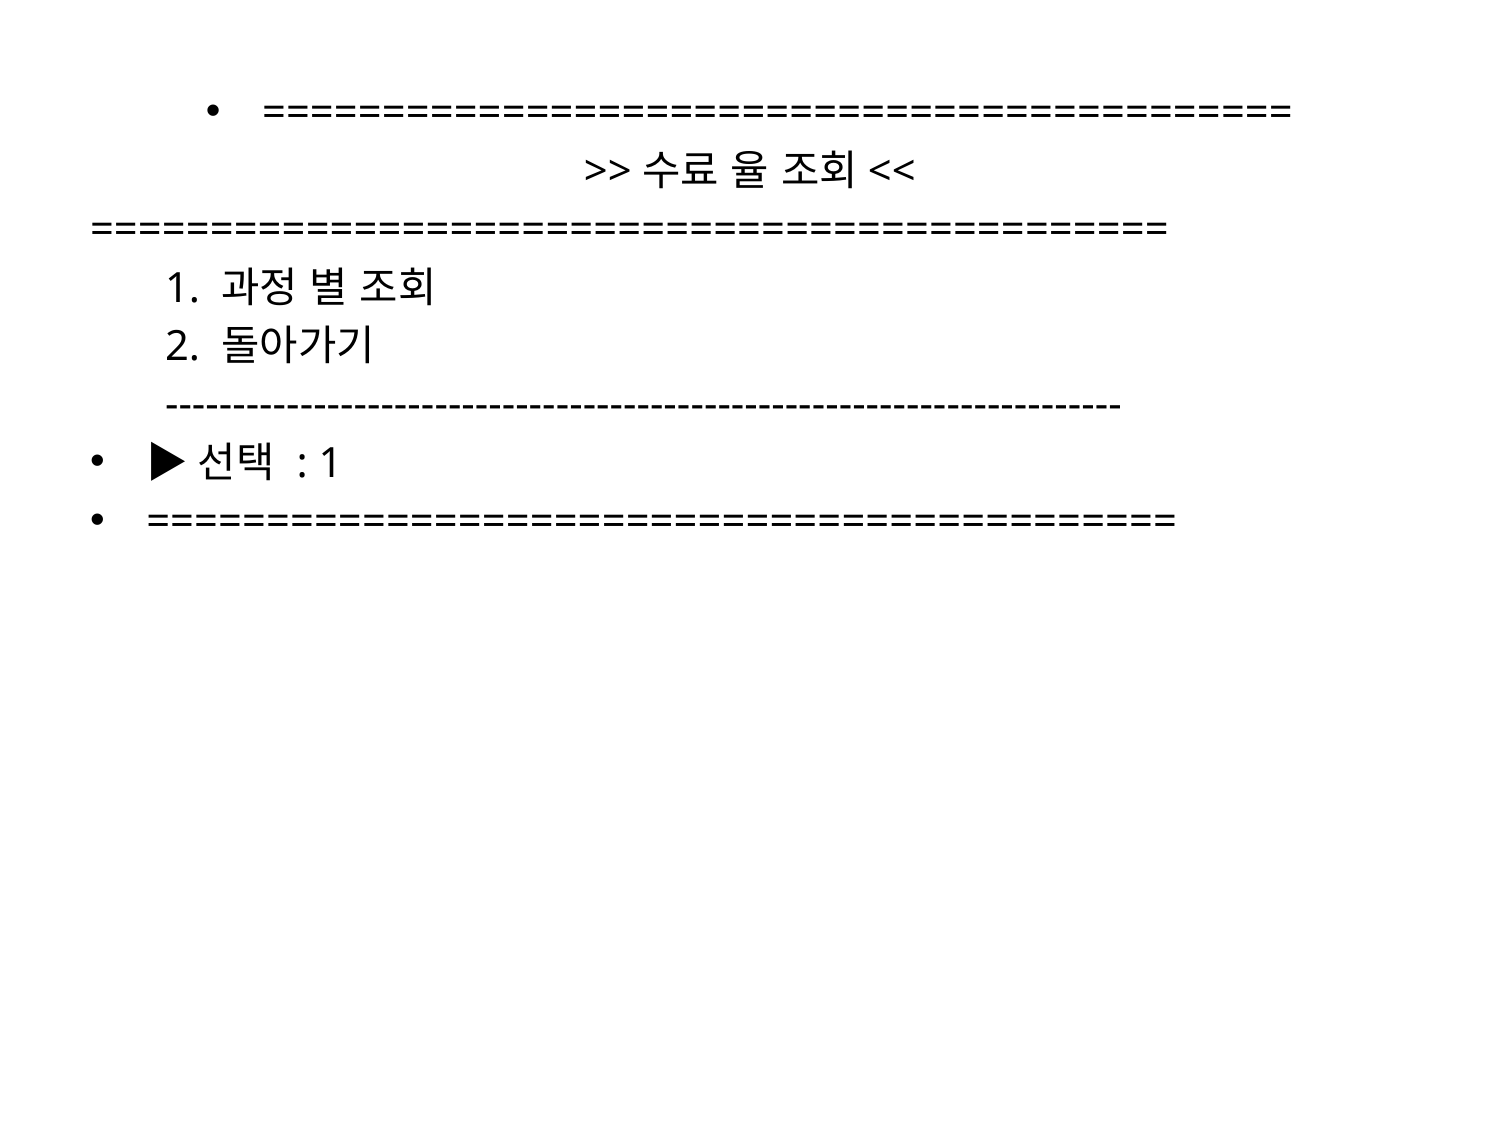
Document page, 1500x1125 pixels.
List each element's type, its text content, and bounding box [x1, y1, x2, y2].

list =========================================== >>수료 율 조회<< ============================================= 1. 과정 별 조회 2. 돌아가기 ----------------------------------------------------------------------- ▶선택 : 1 =========================================== [75, 19, 1425, 1005]
